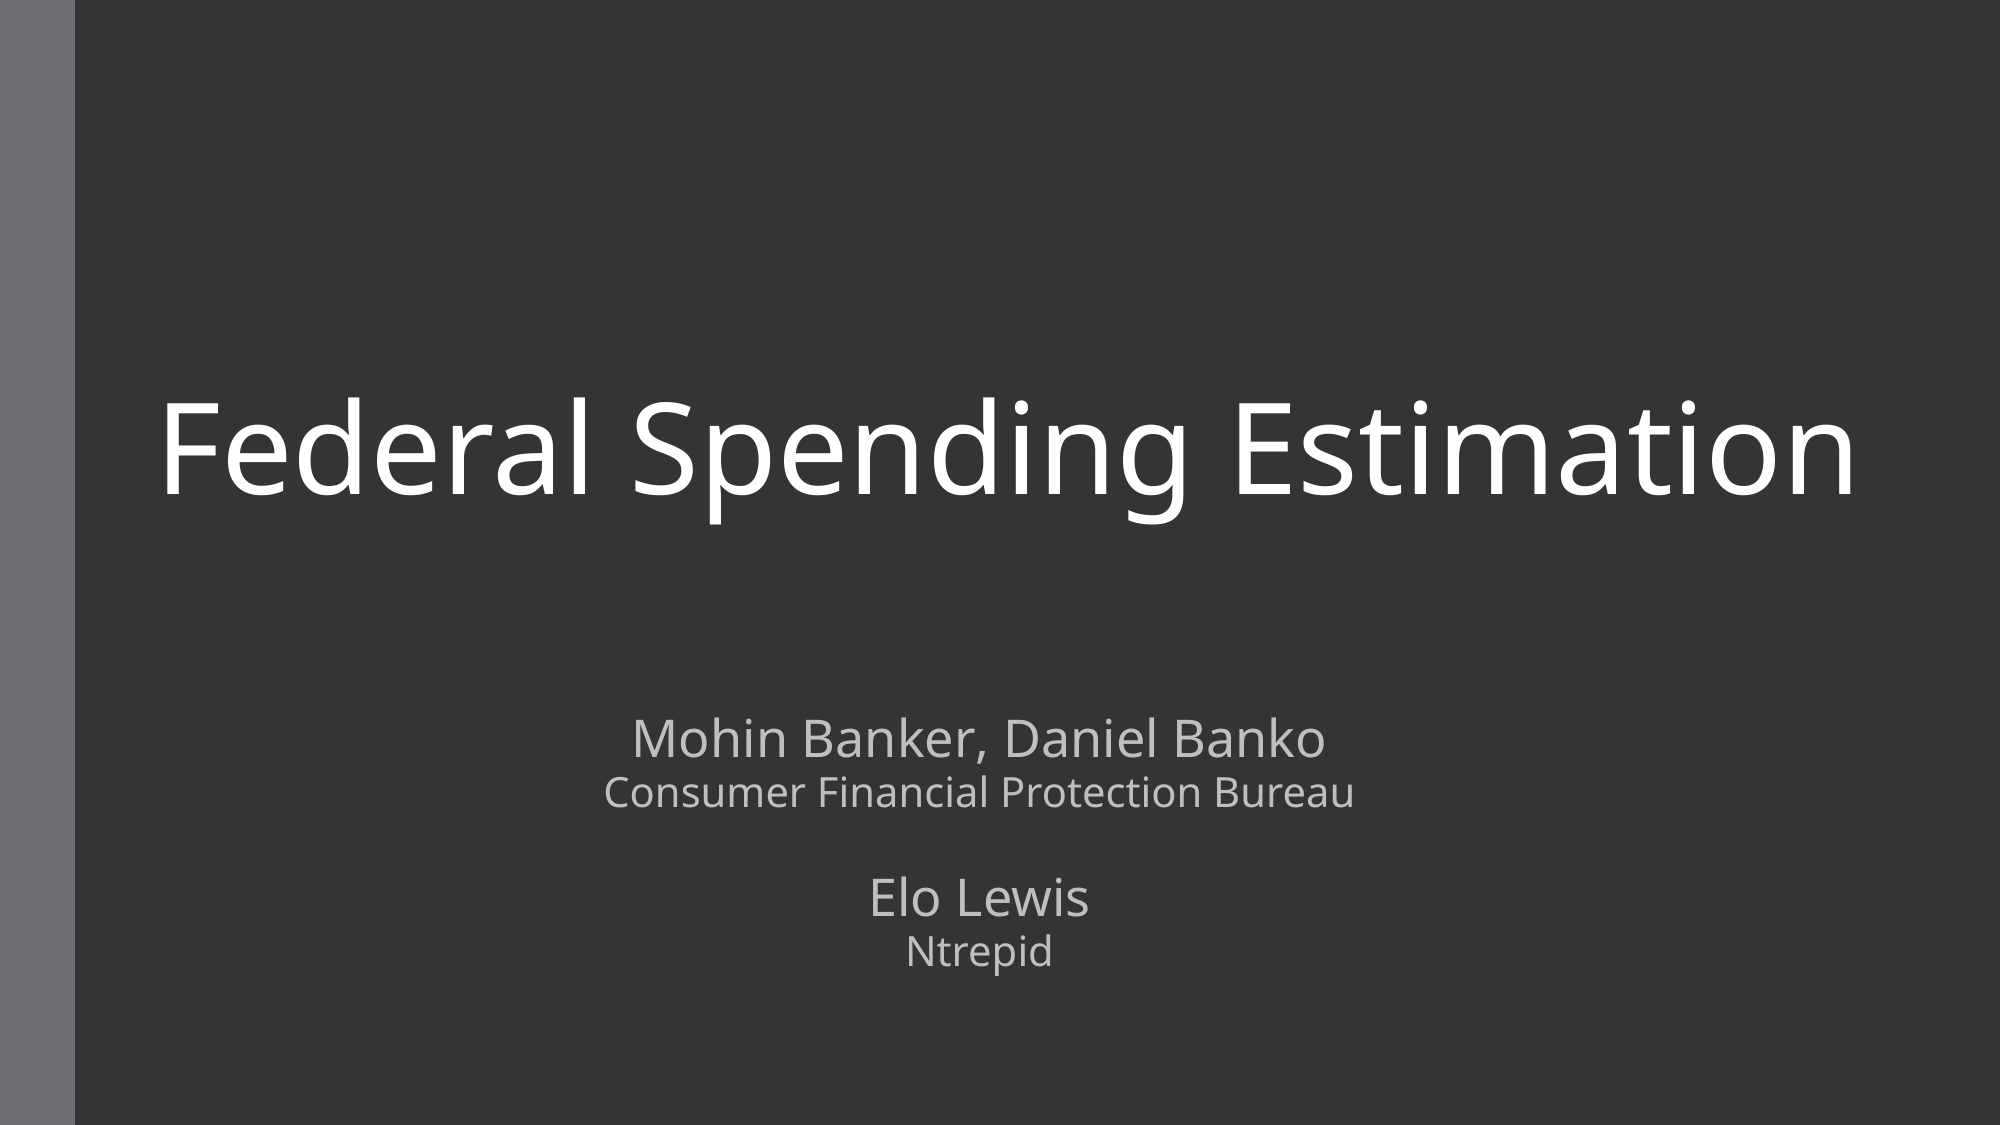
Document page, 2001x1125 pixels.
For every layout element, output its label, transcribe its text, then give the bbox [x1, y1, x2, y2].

title Federal Spending Estimation [125, 124, 1892, 788]
subtitle Mohin Banker, Daniel Banko Consumer Financial Protection Bureau Elo Lewis Ntrepid [206, 703, 1752, 982]
